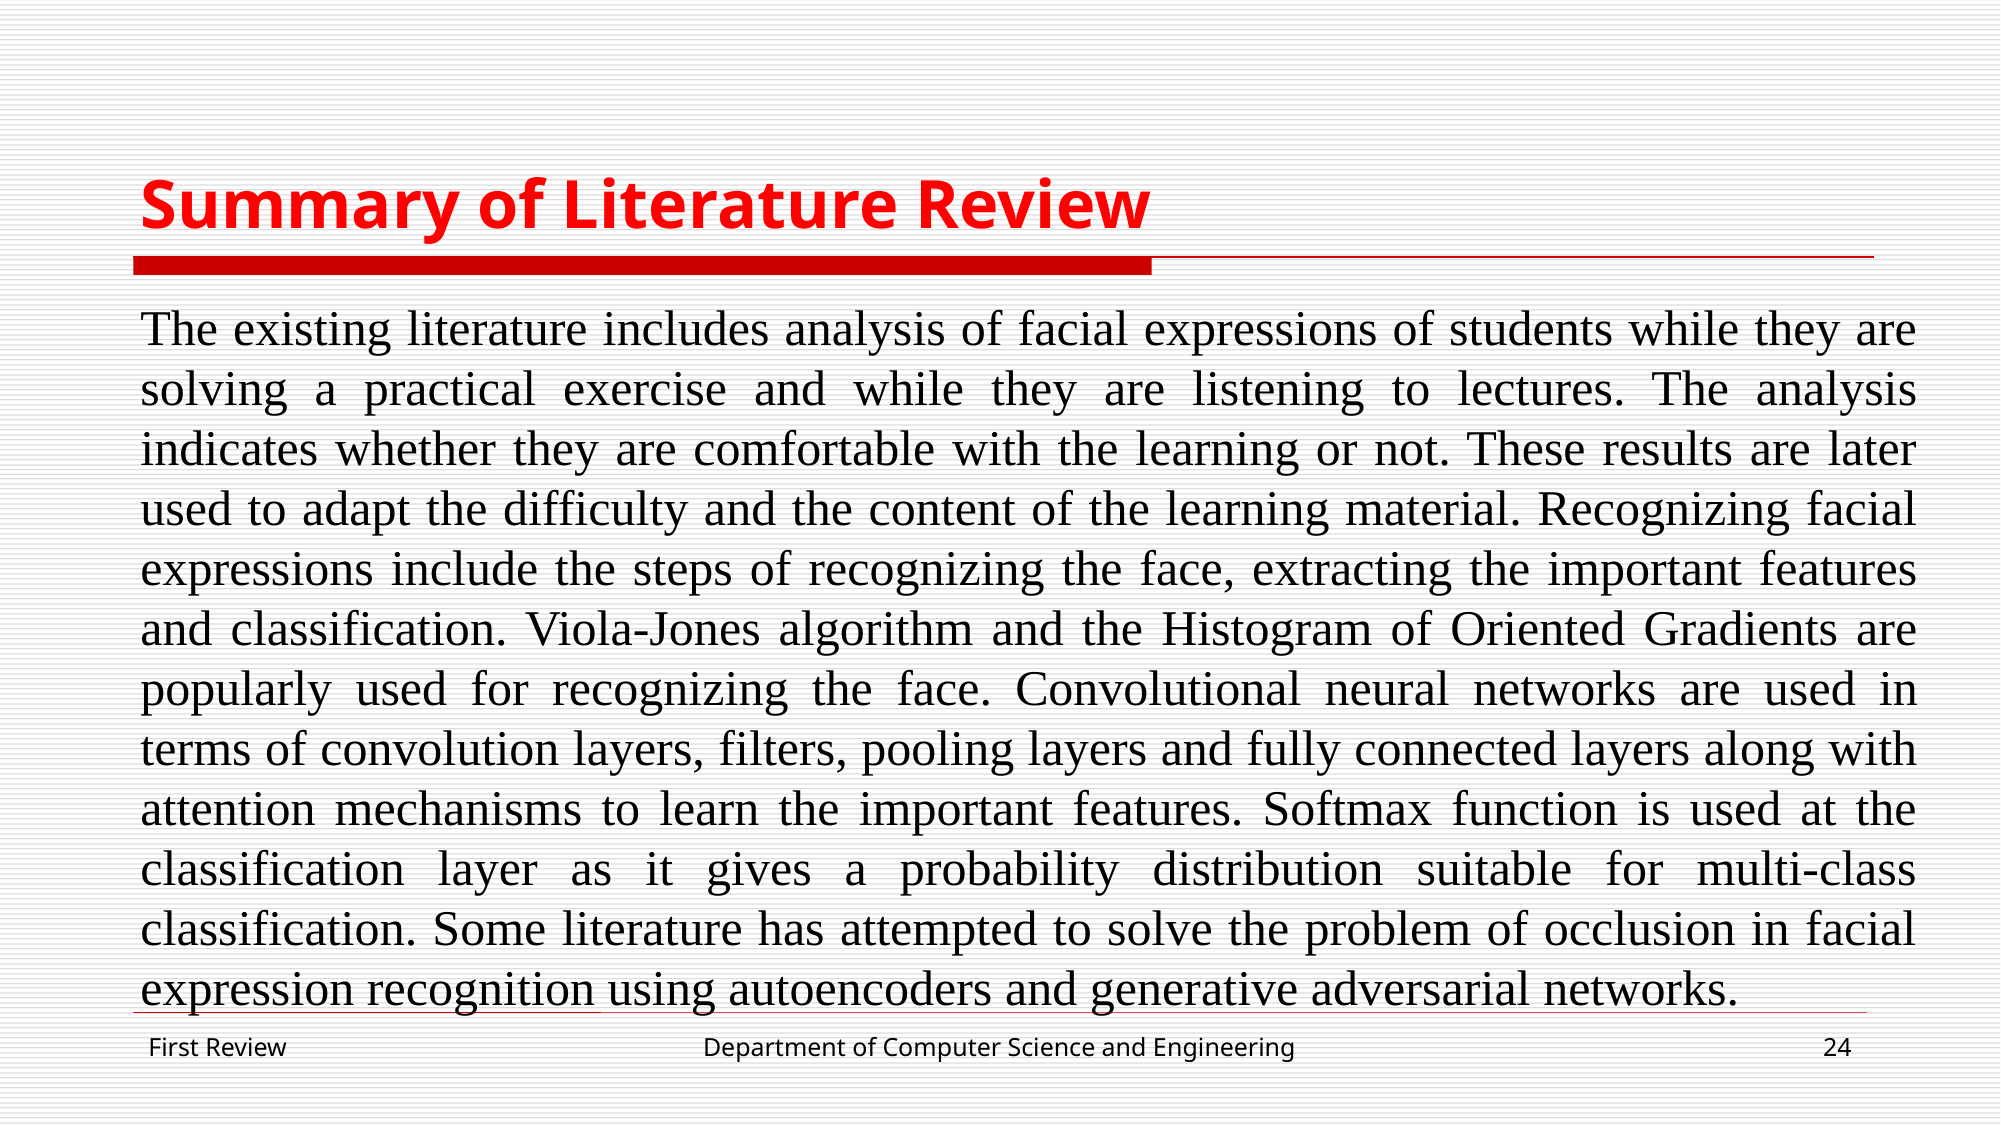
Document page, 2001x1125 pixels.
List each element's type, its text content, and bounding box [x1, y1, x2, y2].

text_box The existing literature includes analysis of facial expressions of students while they are solving a practical exercise and while they are listening to lectures. The analysis indicates whether they are comfortable with the learning or not. These results are later used to adapt the difficulty and the content of the learning material. Recognizing facial expressions include the steps of recognizing the face, extracting the important features and classification. Viola-Jones algorithm and the Histogram of Oriented Gradients are popularly used for recognizing the face. Convolutional neural networks are used in terms of convolution layers, filters, pooling layers and fully connected layers along with attention mechanisms to learn the important features. Softmax function is used at the classification layer as it gives a probability distribution suitable for multi-class classification. Some literature has attempted to solve the problem of occlusion in facial expression recognition using autoencoders and generative adversarial networks. [125, 287, 1934, 1023]
picture [0, 0, 2001, 1125]
slide_number First Review [133, 1024, 567, 1103]
footer Department of Computer Science and Engineering [683, 1024, 1317, 1103]
slide_number 24 [1433, 1024, 1867, 1103]
title Summary of Literature Review [125, 50, 1876, 250]
